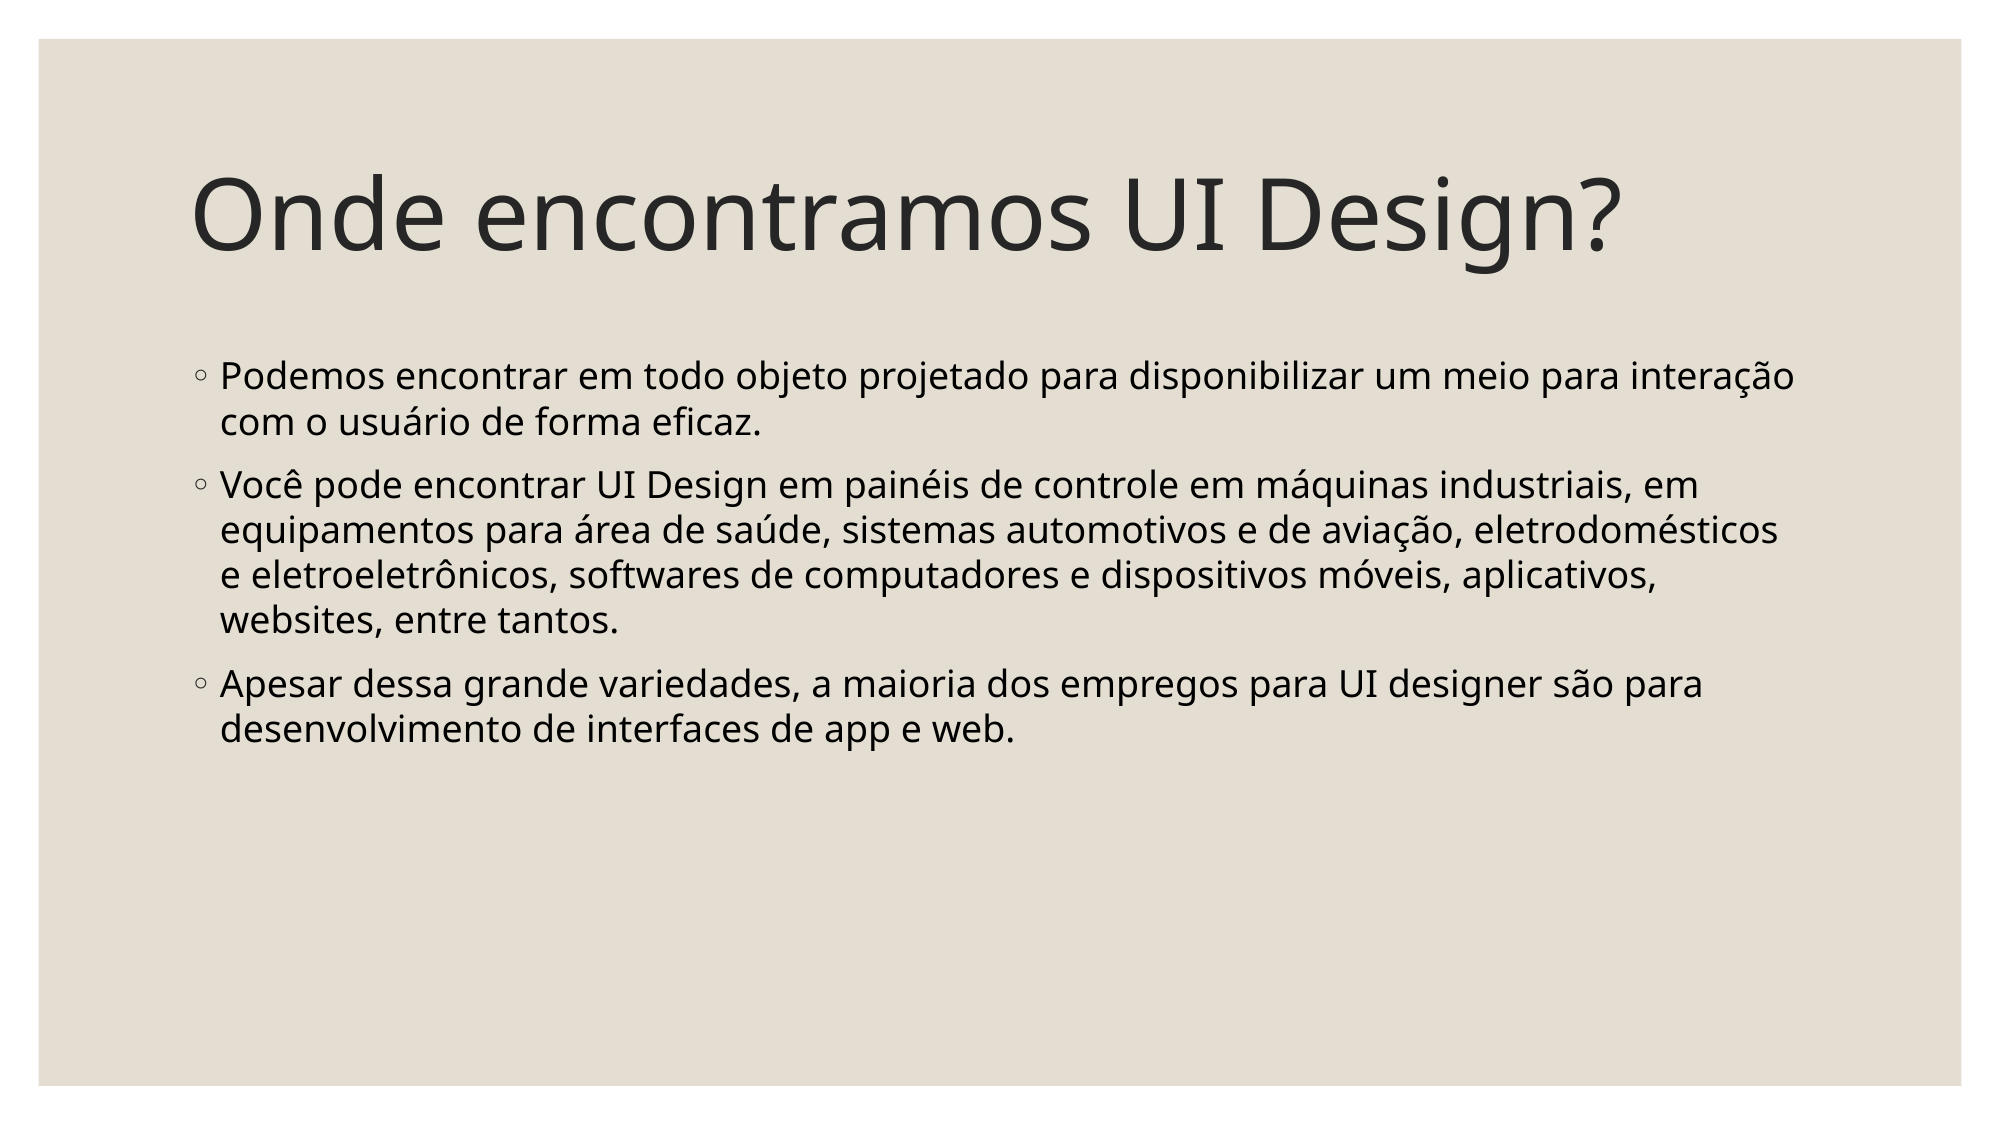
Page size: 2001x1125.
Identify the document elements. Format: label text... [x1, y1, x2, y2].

list Podemos encontrar em todo objeto projetado para disponibilizar um meio para interação com o usuário de forma eficaz. Você pode encontrar UI Design em painéis de controle em máquinas industriais, em equipamentos para área de saúde, sistemas automotivos e de aviação, eletrodomésticos e eletroeletrônicos, softwares de computadores e dispositivos móveis, aplicativos, websites, entre tantos. Apesar dessa grande variedades, a maioria dos empregos para UI designer são para desenvolvimento de interfaces de app e web. [174, 345, 1825, 990]
title Onde encontramos UI Design? [174, 105, 1825, 331]
